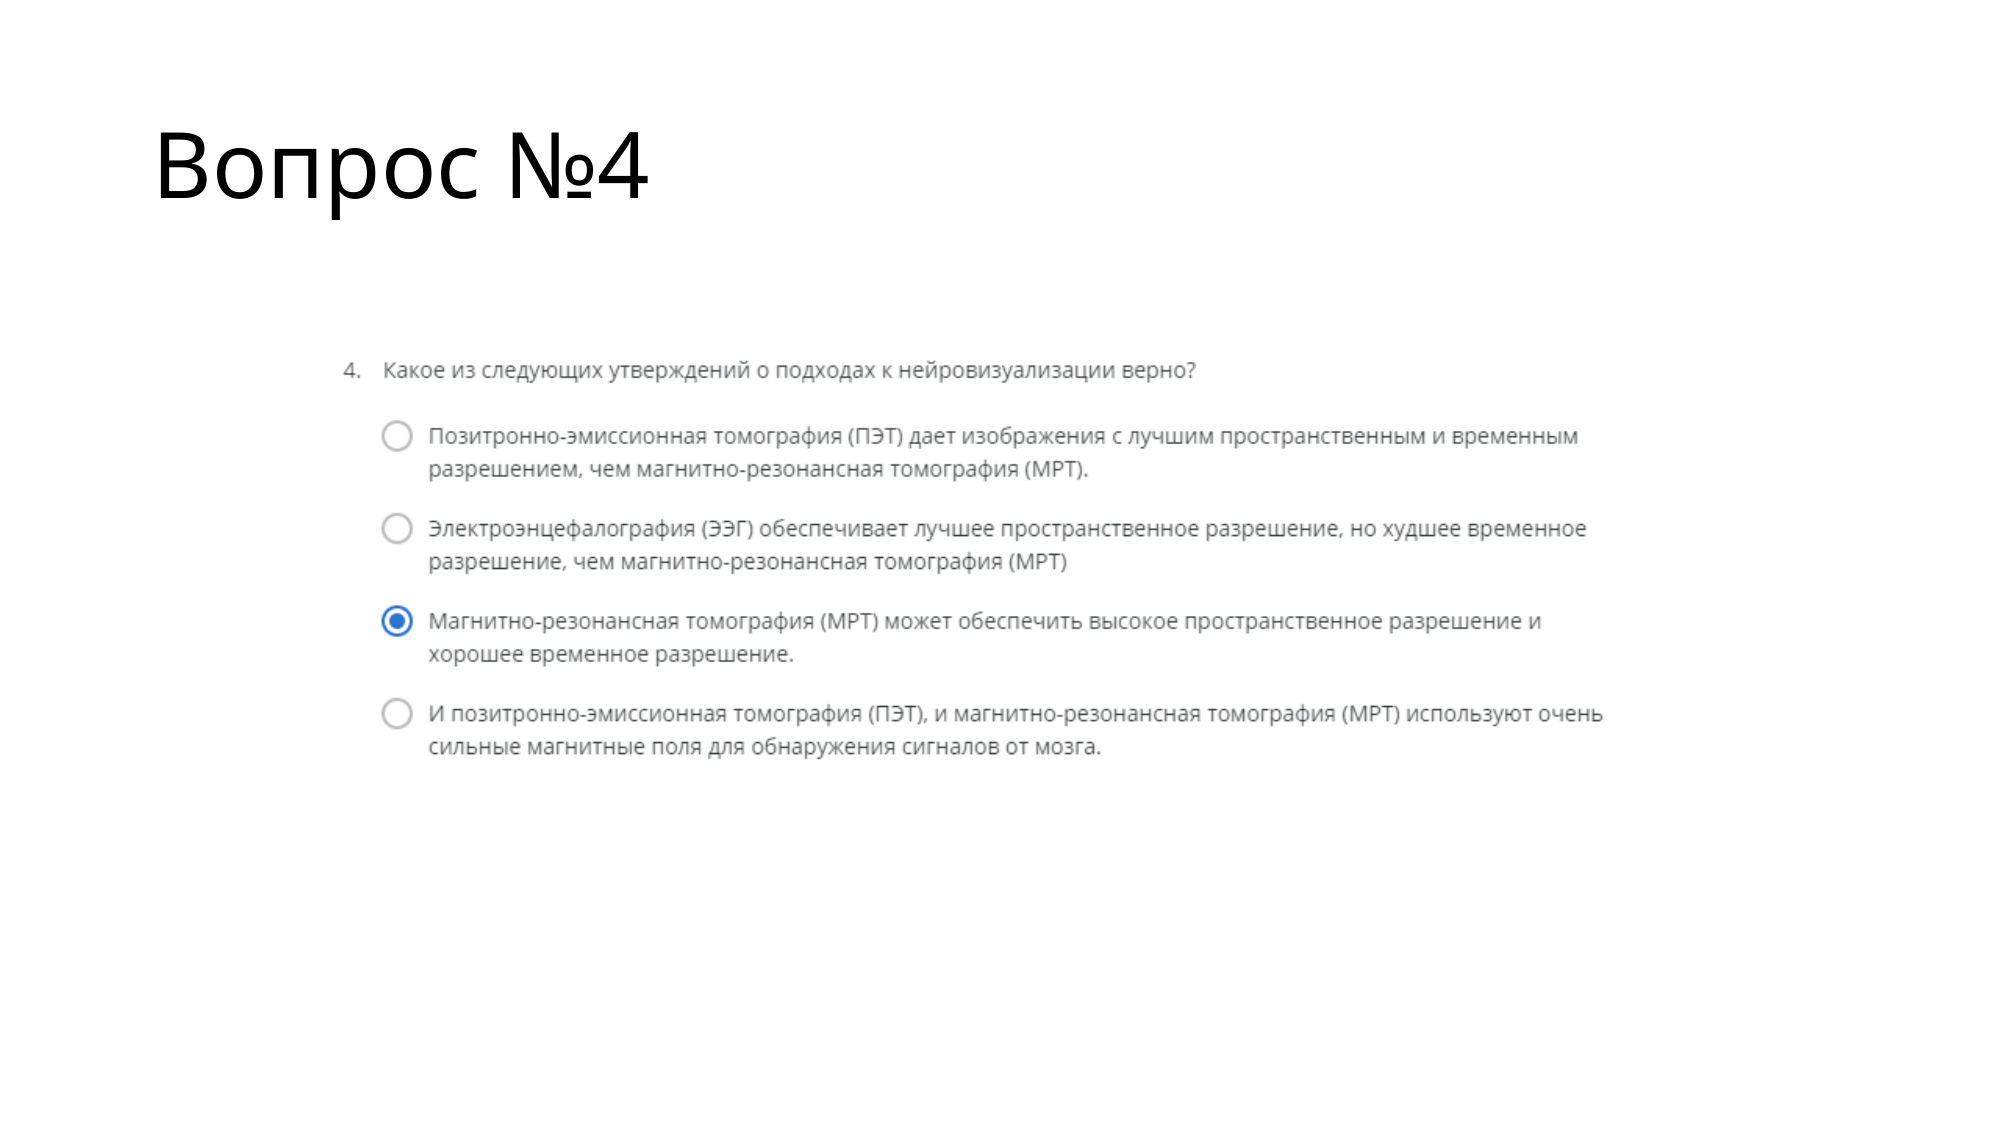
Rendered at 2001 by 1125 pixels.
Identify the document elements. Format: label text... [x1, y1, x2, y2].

title Вопрос №4 [137, 59, 1863, 278]
picture [324, 339, 1676, 786]
